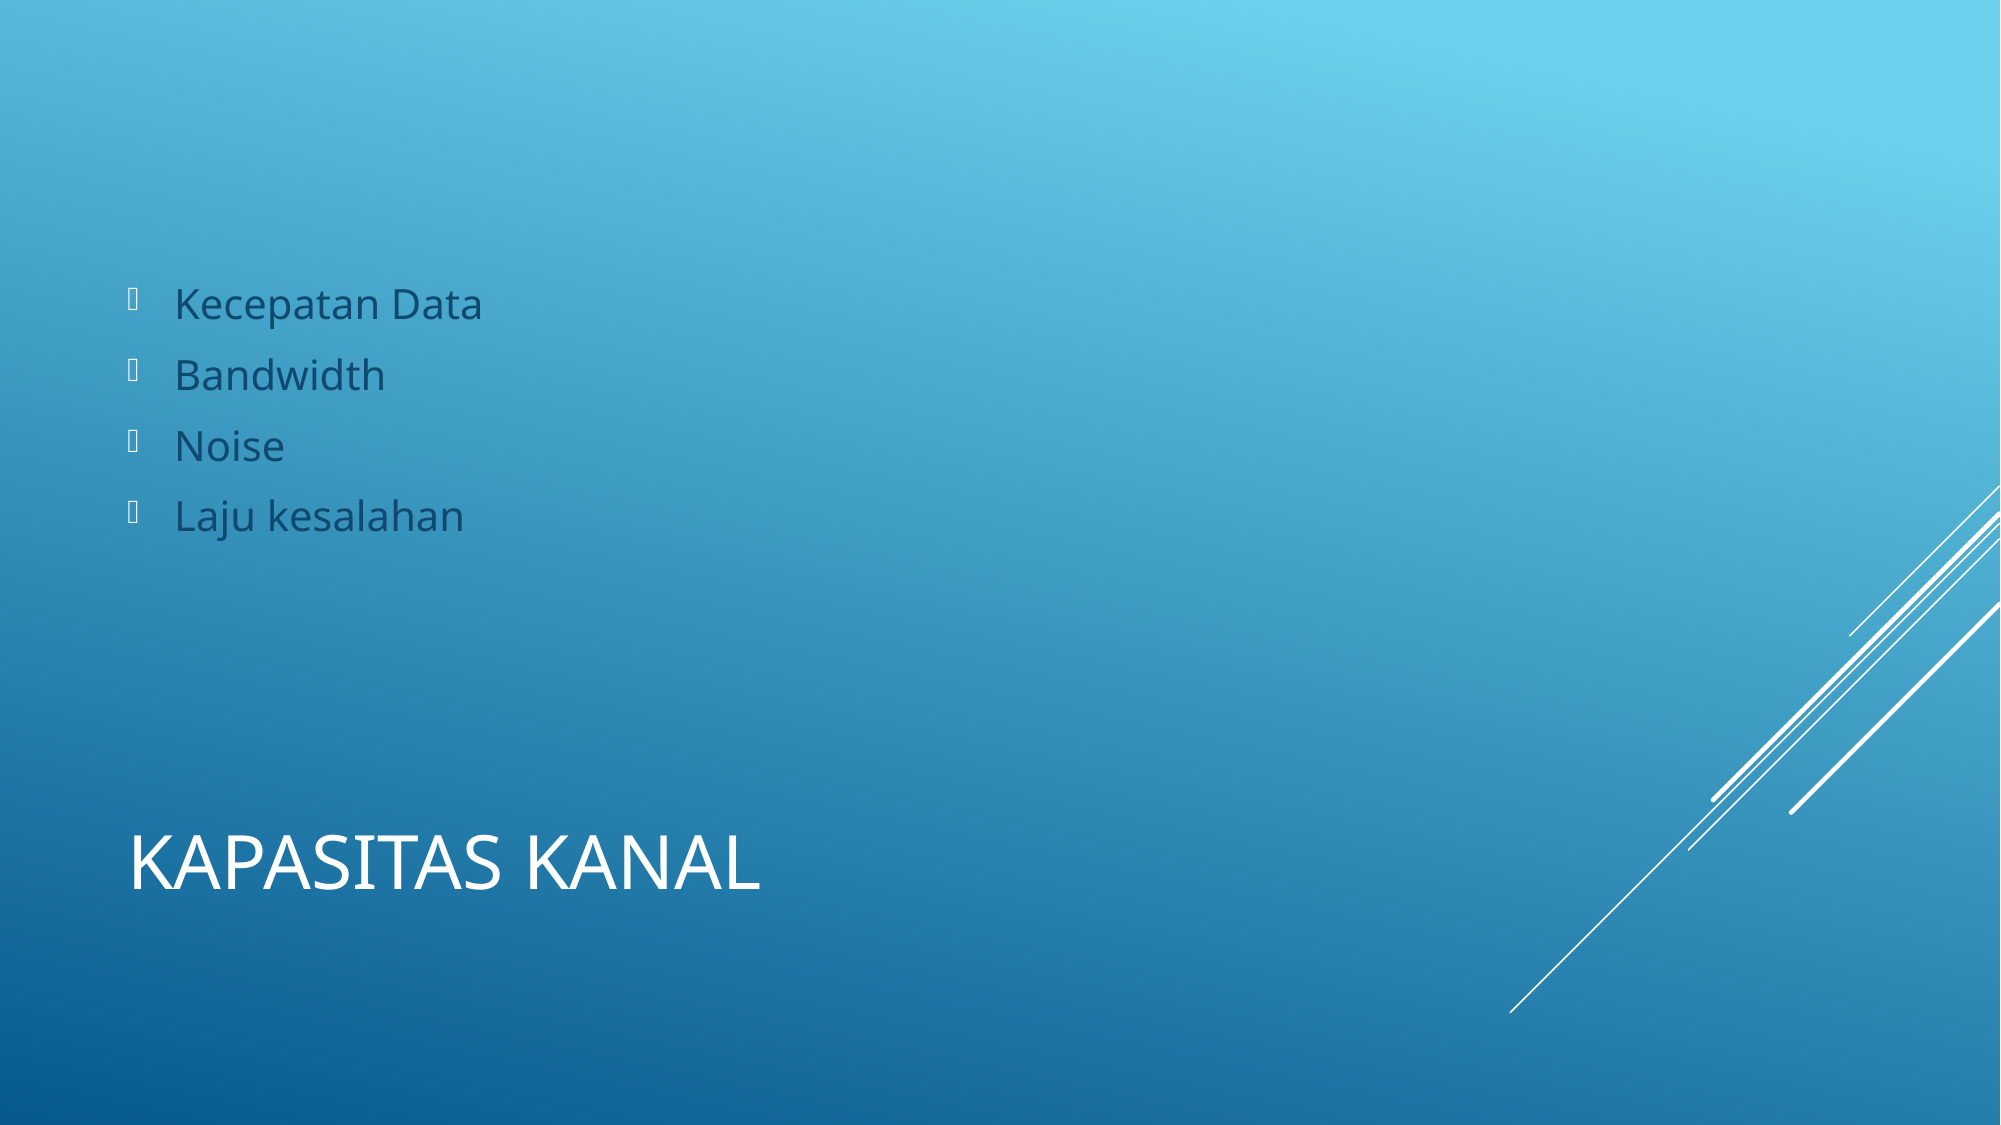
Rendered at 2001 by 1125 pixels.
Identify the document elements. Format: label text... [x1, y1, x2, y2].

list Kecepatan Data Bandwidth Noise Laju kesalahan [112, 112, 1513, 706]
title Kapasitas kanal [112, 736, 1513, 984]
